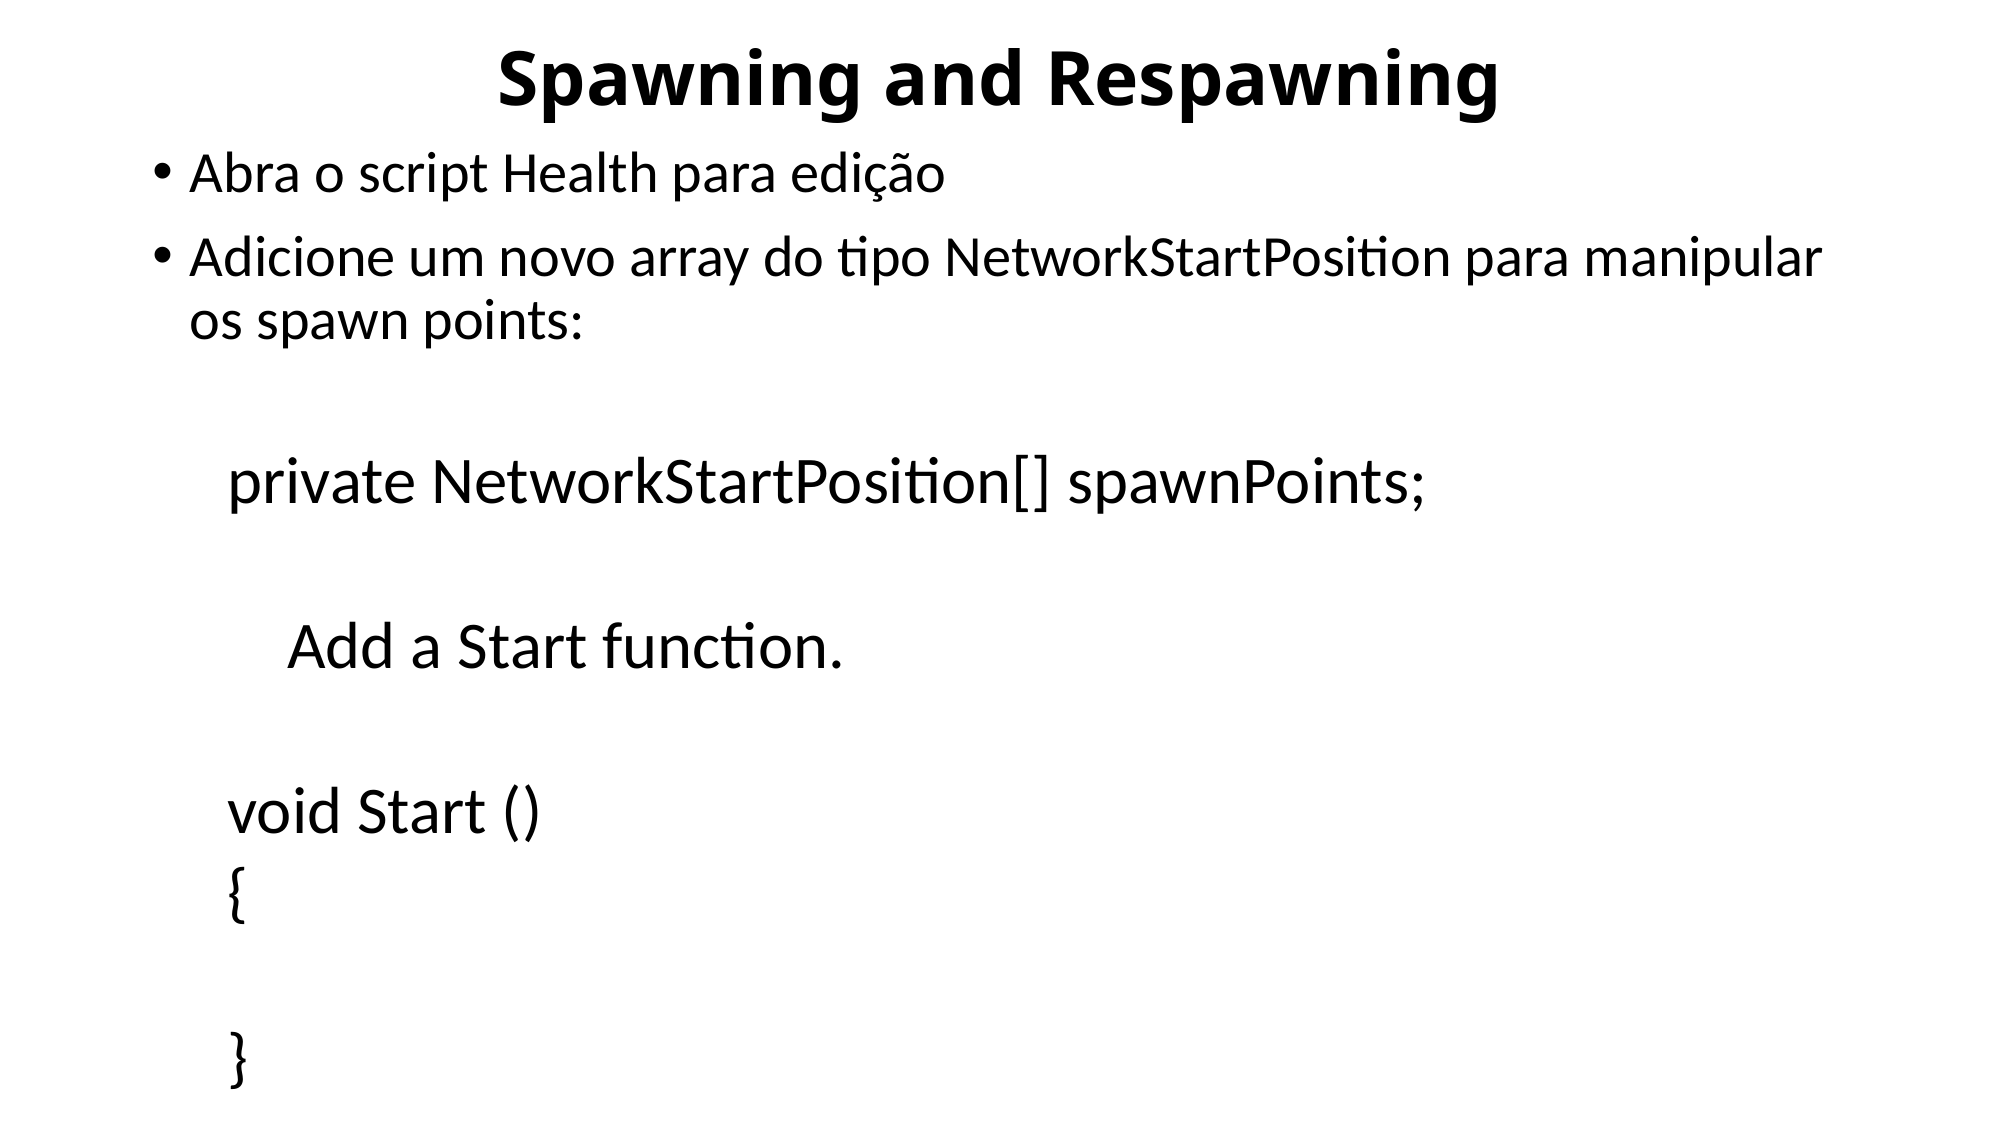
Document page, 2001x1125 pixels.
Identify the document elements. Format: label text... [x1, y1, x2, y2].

list Abra o script Health para edição Adicione um novo array do tipo NetworkStartPosition para manipular os spawn points: private NetworkStartPosition[] spawnPoints; Add a Start function. void Start () { } [137, 134, 1863, 1078]
title Spawning and Respawning [137, 27, 1863, 134]
